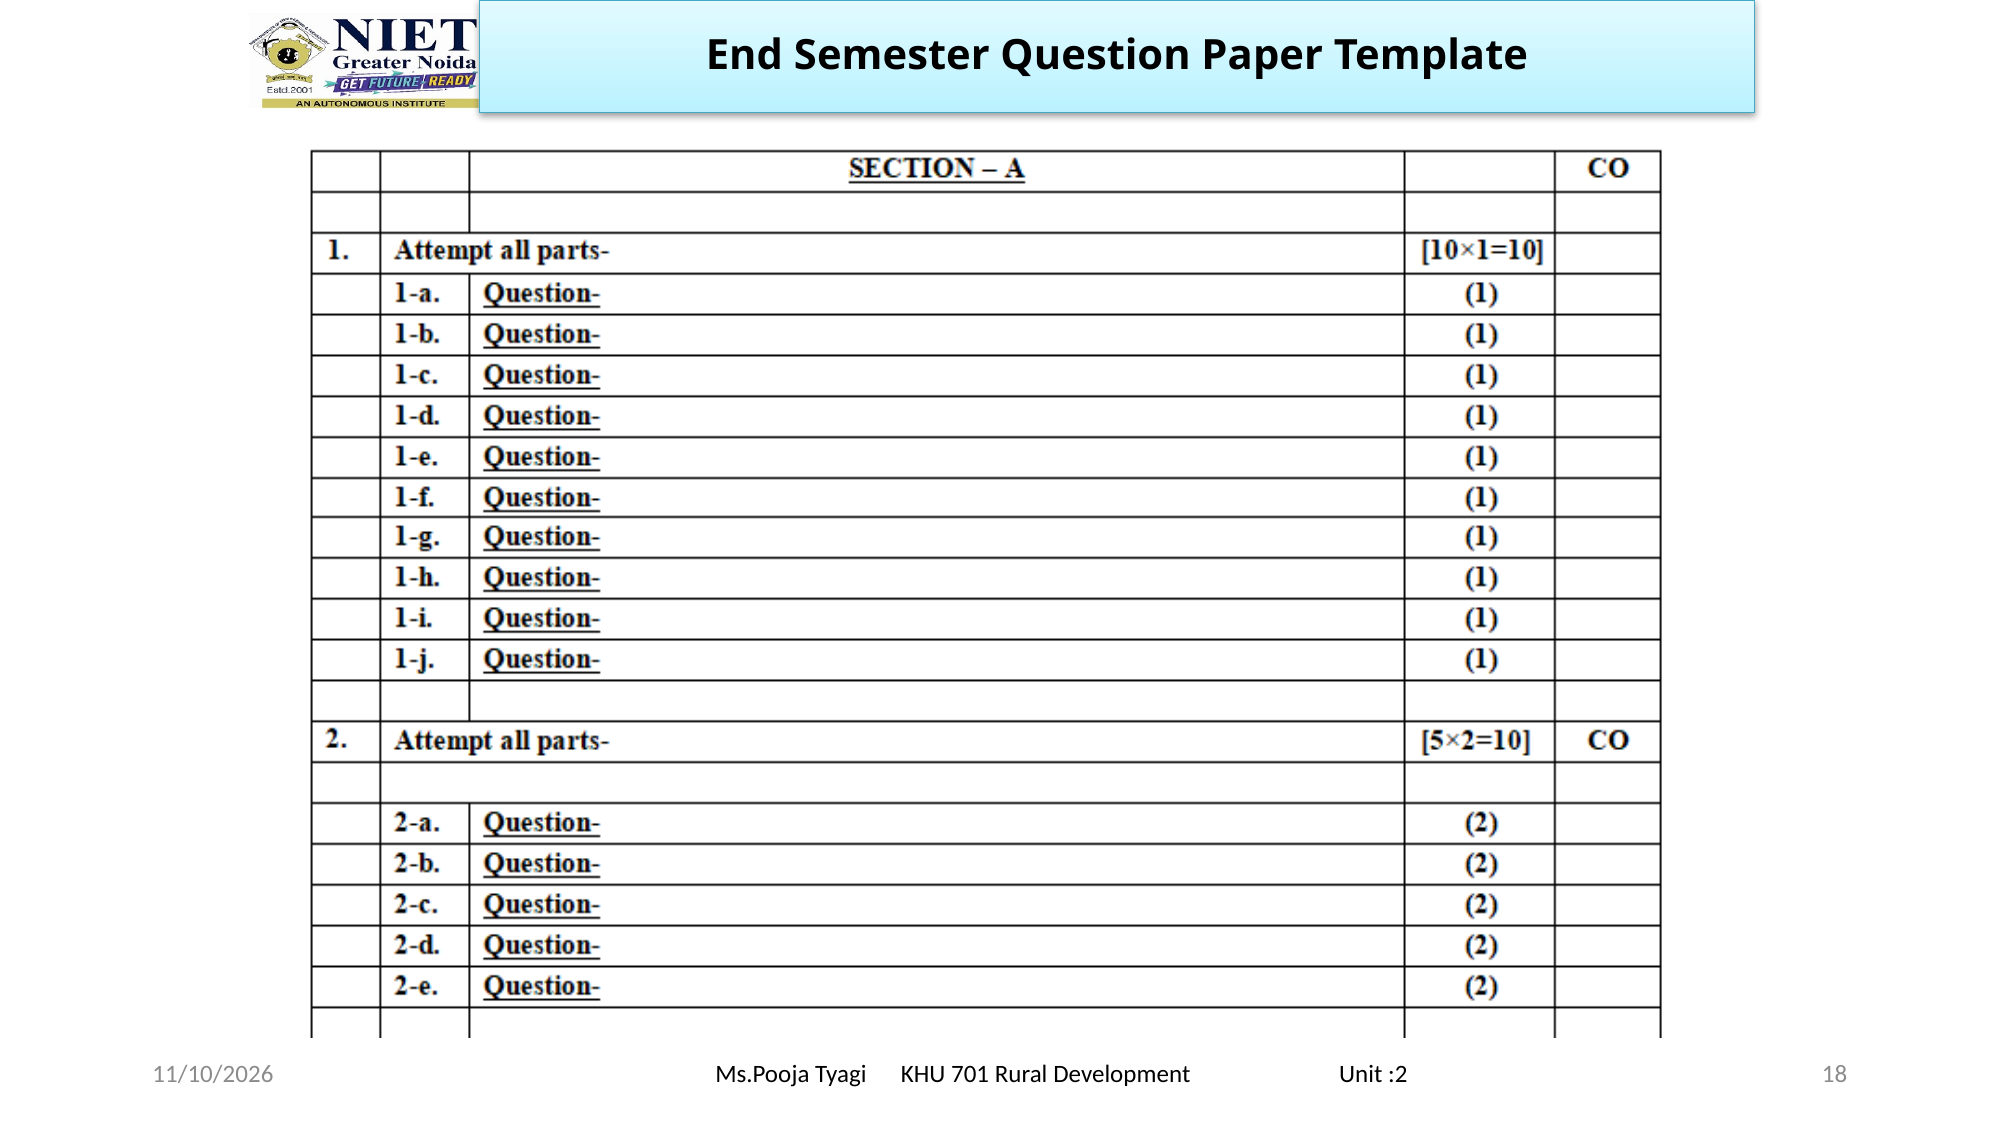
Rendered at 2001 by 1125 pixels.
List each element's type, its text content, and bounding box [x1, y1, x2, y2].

footer Ms.Pooja Tyagi KHU 701 Rural Development Unit :2 [537, 1042, 1412, 1103]
picture [249, 0, 488, 134]
slide_number 18 [1412, 1042, 1863, 1103]
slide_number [137, 1042, 537, 1103]
text_box End Semester Question Paper Template [488, 0, 1755, 113]
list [299, 137, 1675, 1038]
